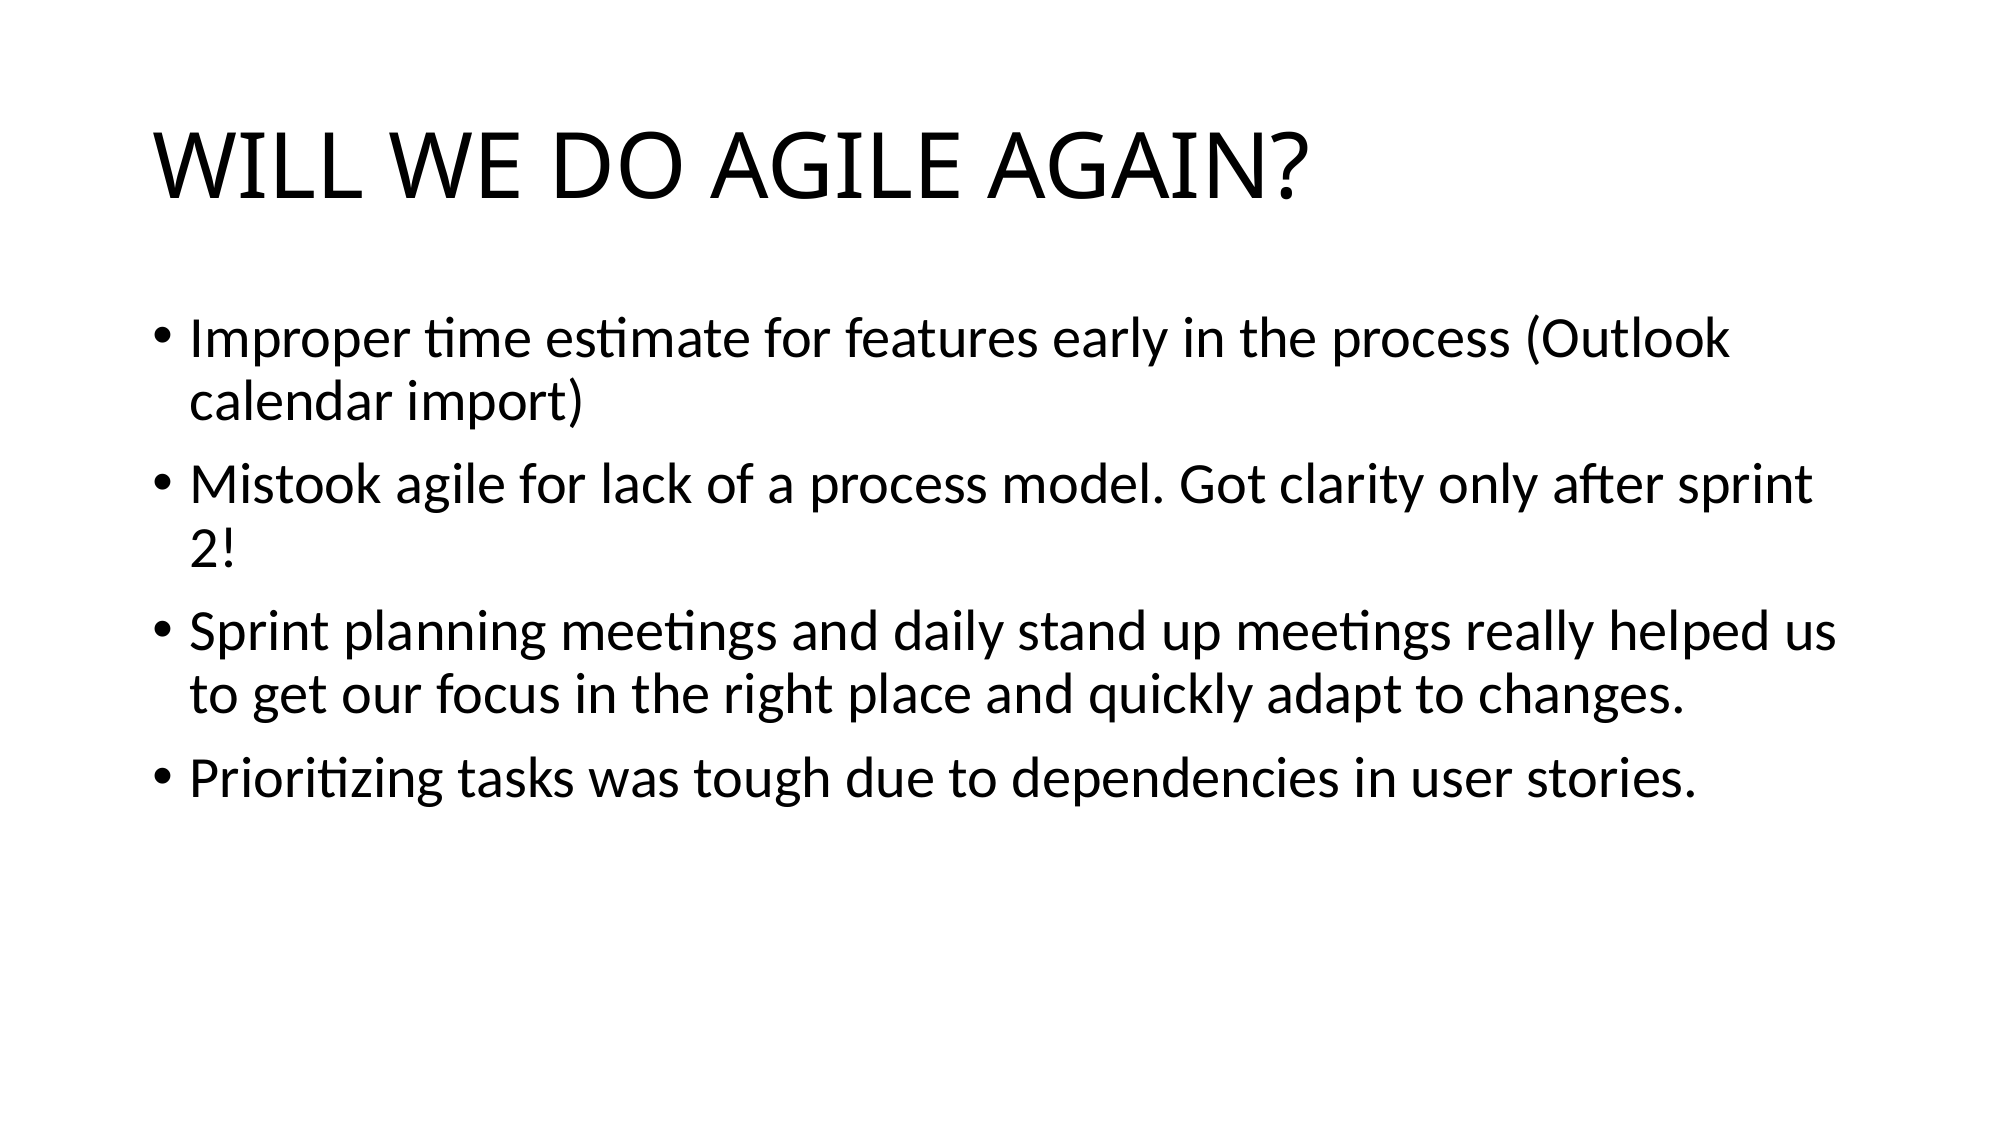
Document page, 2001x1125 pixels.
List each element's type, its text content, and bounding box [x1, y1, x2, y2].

title WILL WE DO AGILE AGAIN? [137, 59, 1863, 278]
list Improper time estimate for features early in the process (Outlook calendar import) Mistook agile for lack of a process model. Got clarity only after sprint 2! Sprint planning meetings and daily stand up meetings really helped us to get our focus in the right place and quickly adapt to changes. Prioritizing tasks was tough due to dependencies in user stories. [137, 299, 1863, 1014]
